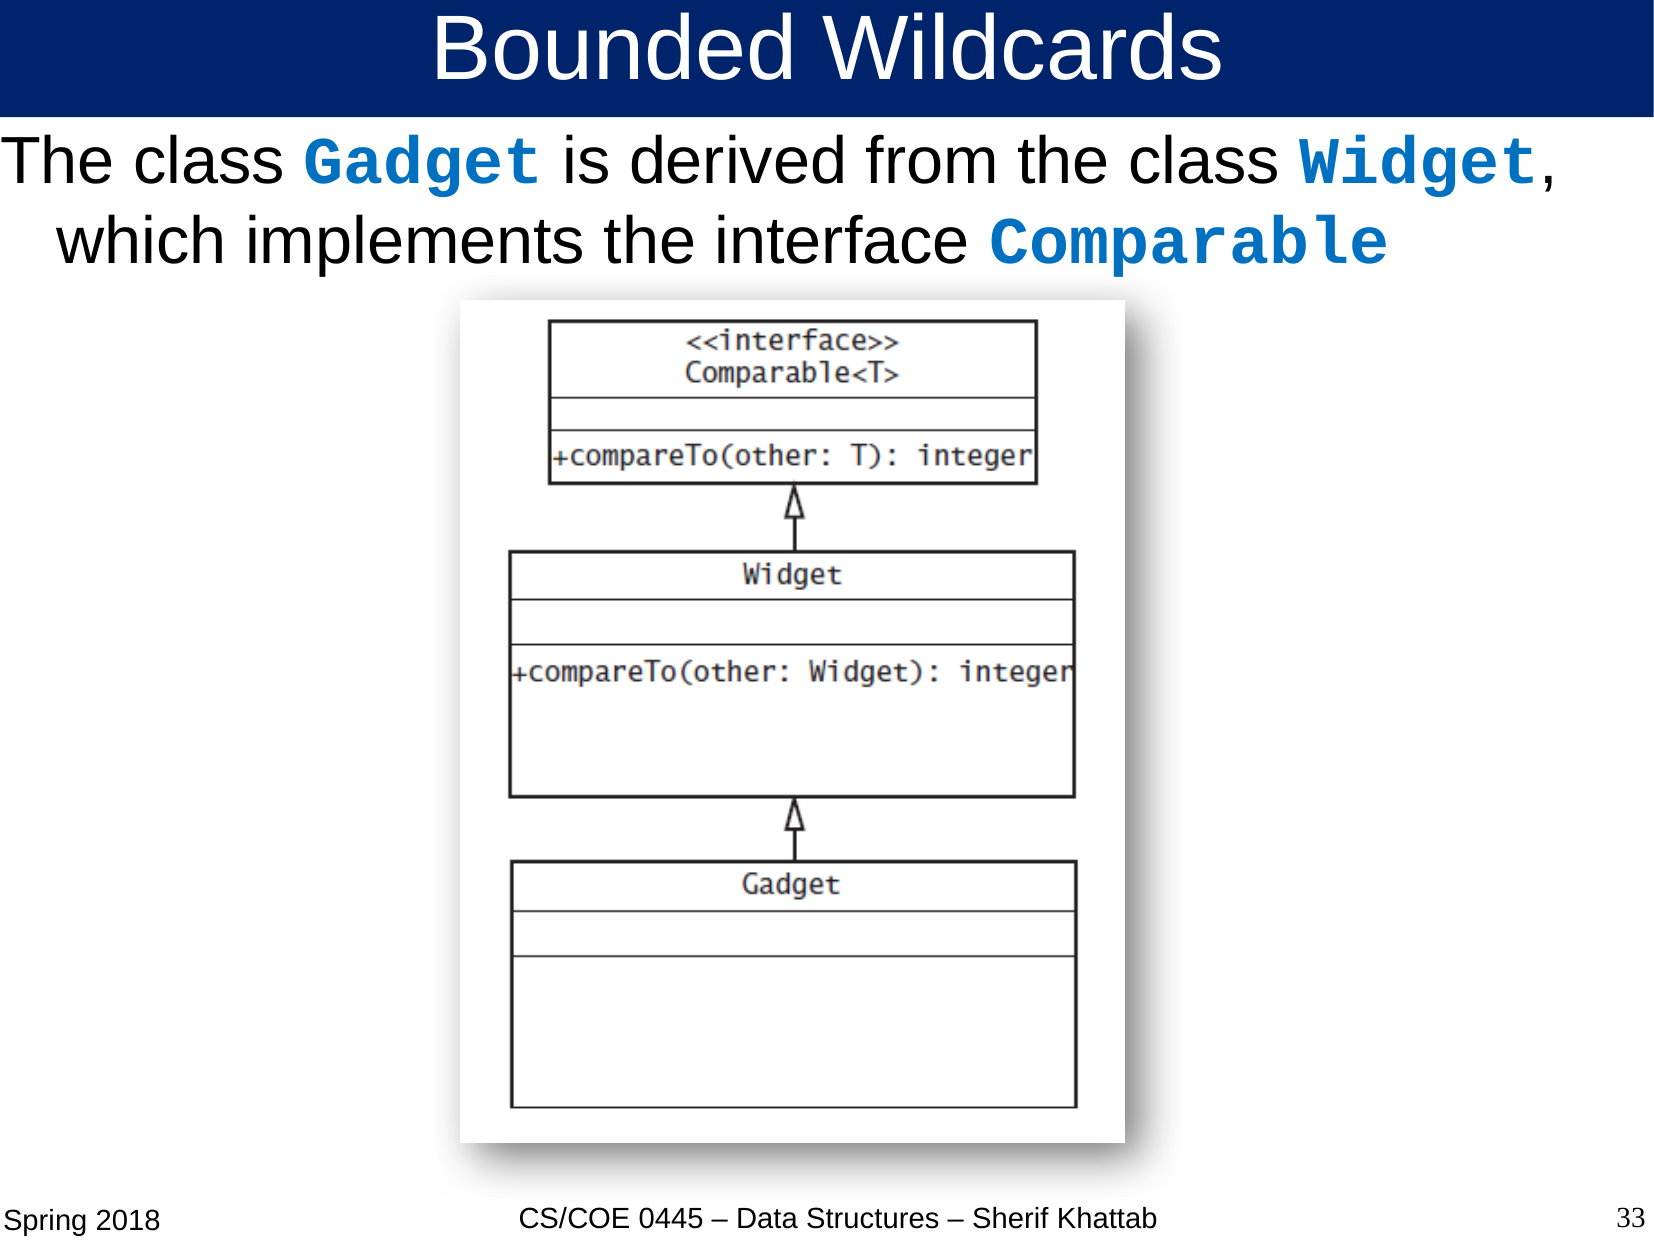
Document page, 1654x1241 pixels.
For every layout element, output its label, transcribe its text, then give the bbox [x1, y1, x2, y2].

picture [460, 300, 1125, 1143]
footer CS/COE 0445 – Data Structures – Sherif Khattab [460, 1201, 1217, 1241]
title Bounded Wildcards [0, 0, 1654, 117]
slide_number 33 [1265, 1200, 1647, 1241]
slide_number Spring 2018 [2, 1206, 384, 1241]
list The class Gadget is derived from the class Widget, which implements the interface Comparable [0, 117, 1654, 1195]
